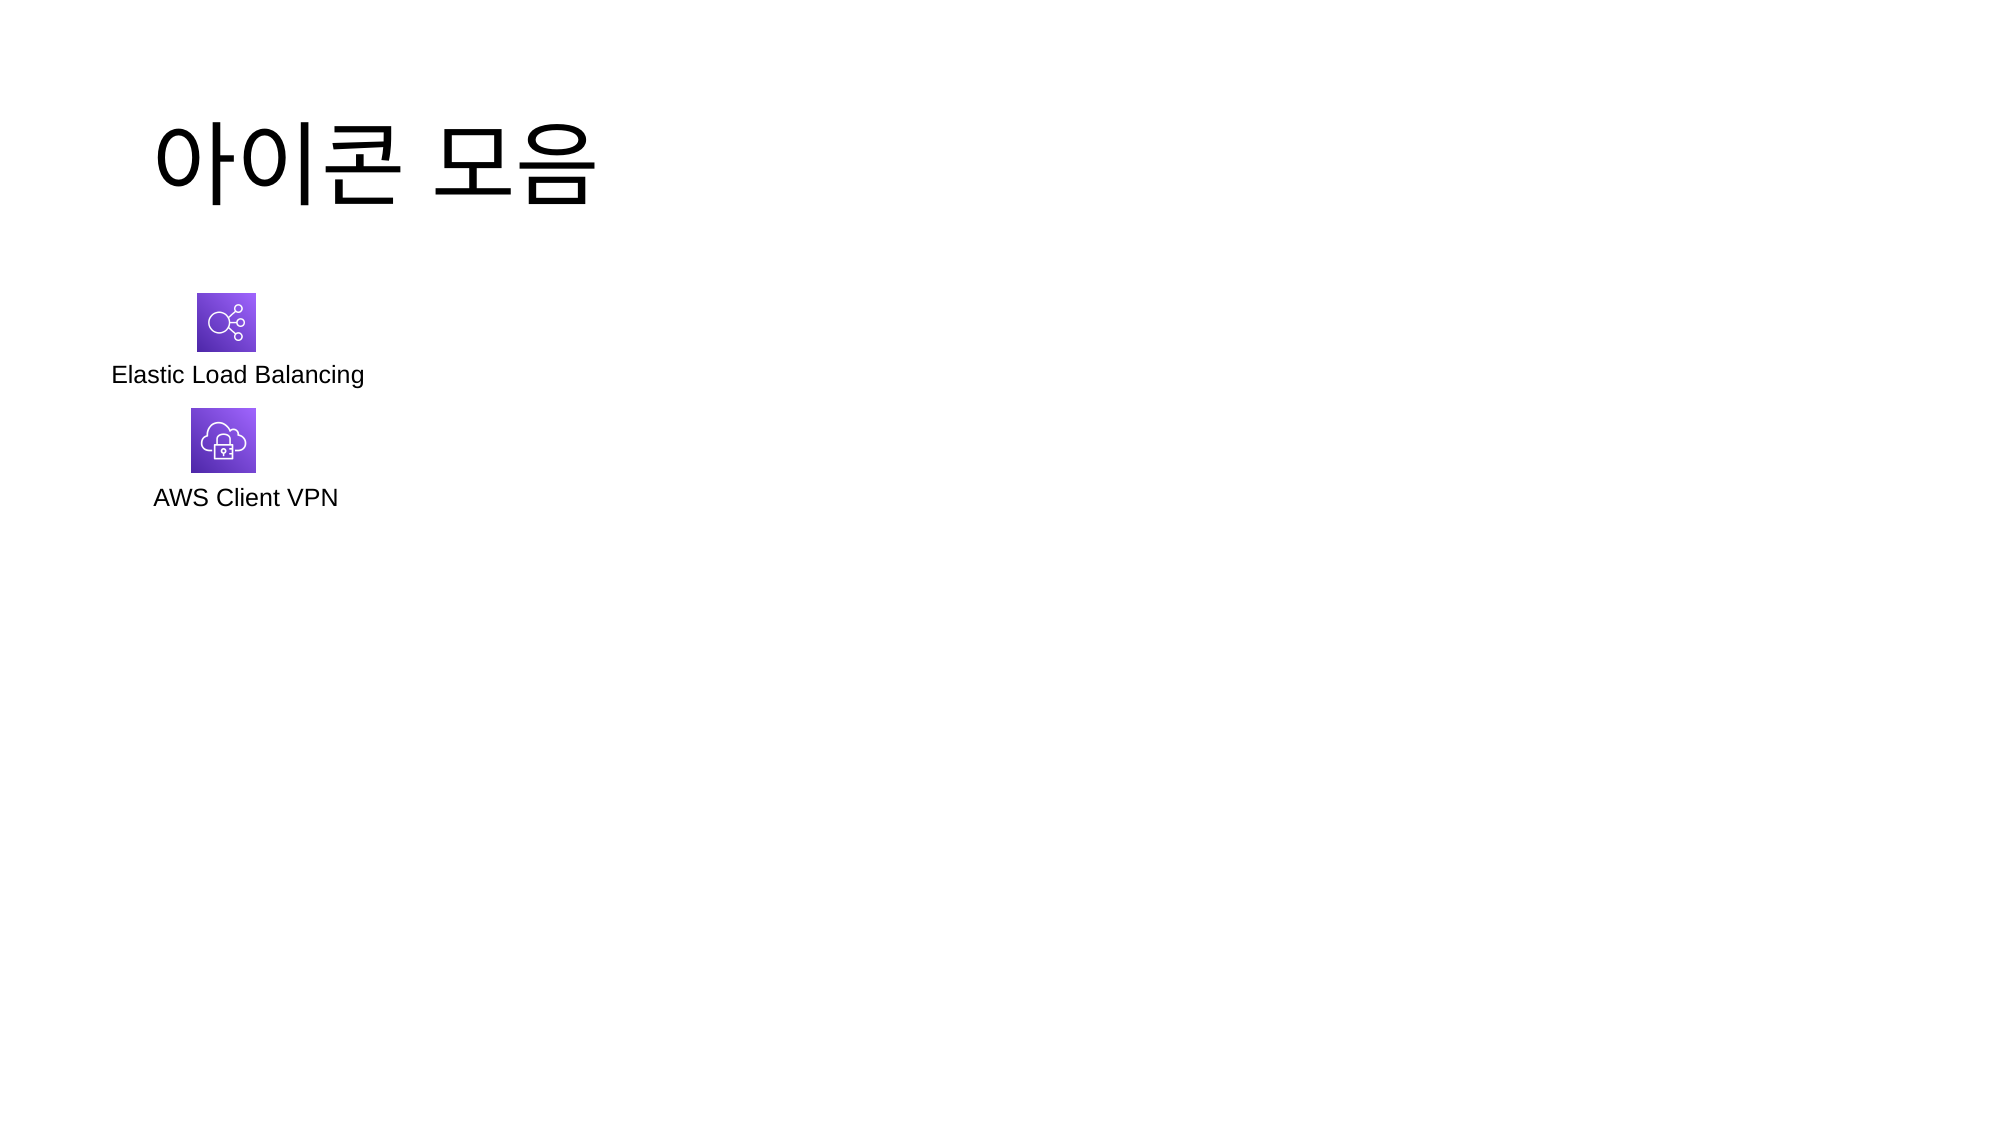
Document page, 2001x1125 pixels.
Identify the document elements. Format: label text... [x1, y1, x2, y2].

title 아이콘 모음 [137, 59, 1863, 278]
picture [191, 408, 256, 473]
picture [197, 293, 256, 352]
text_box AWS Client VPN [62, 474, 430, 520]
text_box Elastic Load Balancing [51, 351, 426, 396]
